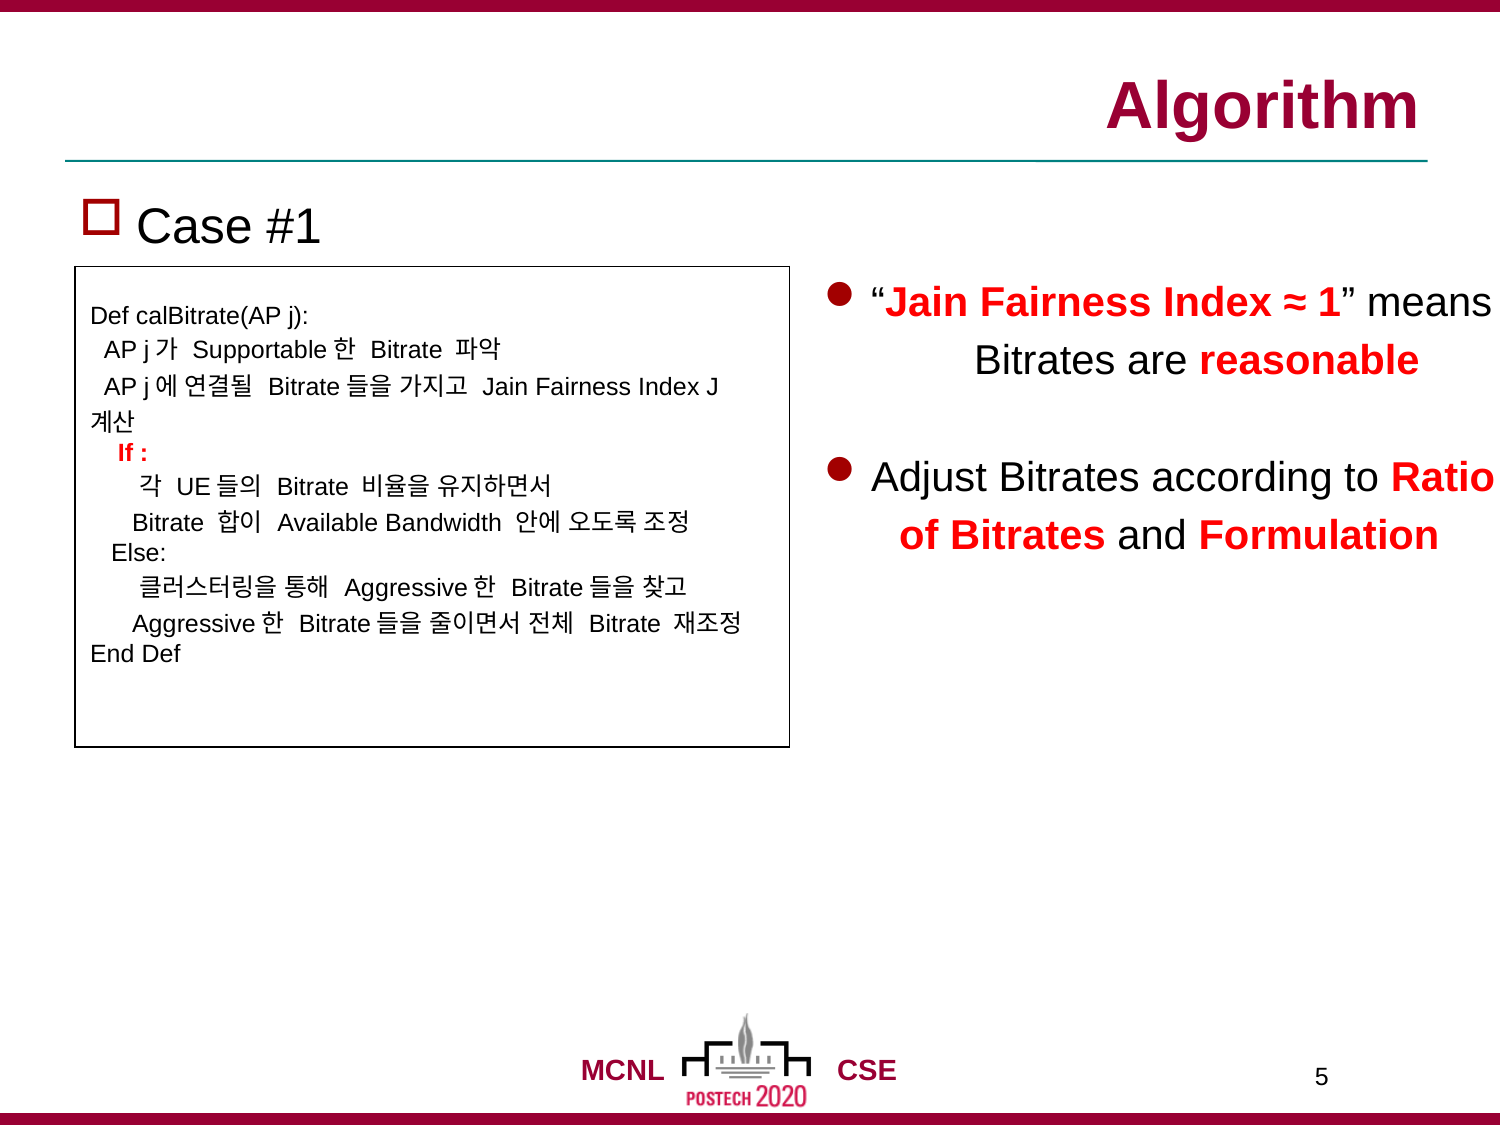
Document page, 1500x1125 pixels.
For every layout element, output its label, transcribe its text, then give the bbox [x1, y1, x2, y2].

text_box “Jain Fairness Index ≈ 1” means Bitrates are reasonable Adjust Bitrates according to Ratio of Bitrates and Formulation [749, 267, 1500, 624]
picture [672, 1012, 820, 1111]
text_box Case #1 [64, 186, 1412, 261]
slide_number 5 [1299, 1052, 1425, 1113]
title Algorithm [74, 36, 1436, 150]
